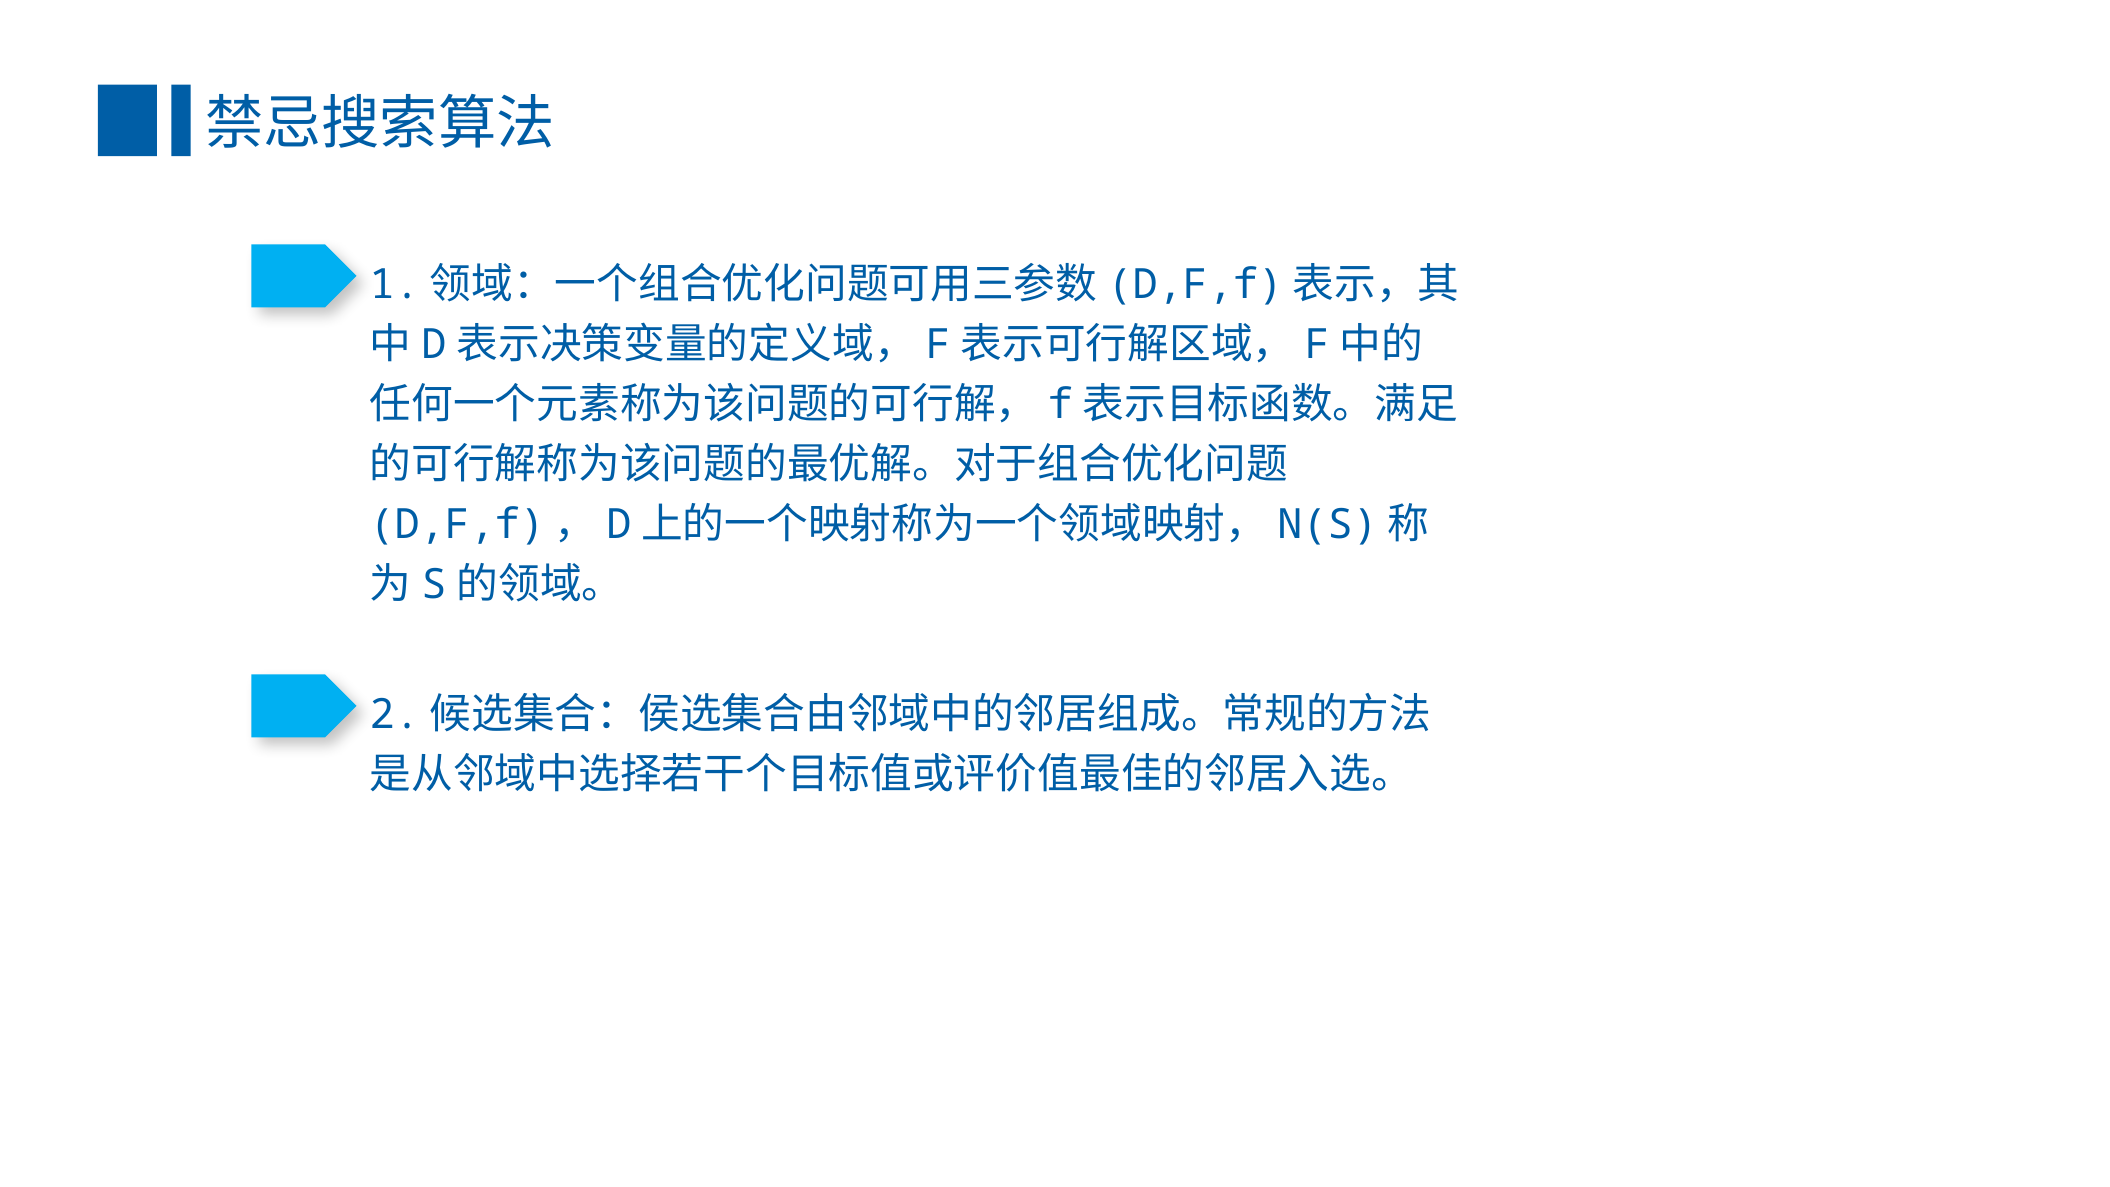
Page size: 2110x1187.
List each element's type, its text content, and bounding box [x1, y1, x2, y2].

text_box [250, 673, 353, 739]
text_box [97, 77, 986, 164]
text_box [250, 243, 358, 309]
text_box [354, 221, 1681, 291]
text_box 2.候选集合：侯选集合由邻域中的邻居组成。常规的方法是从邻域中选择若干个目标值或评价值最佳的邻居入选。 [353, 668, 1477, 805]
